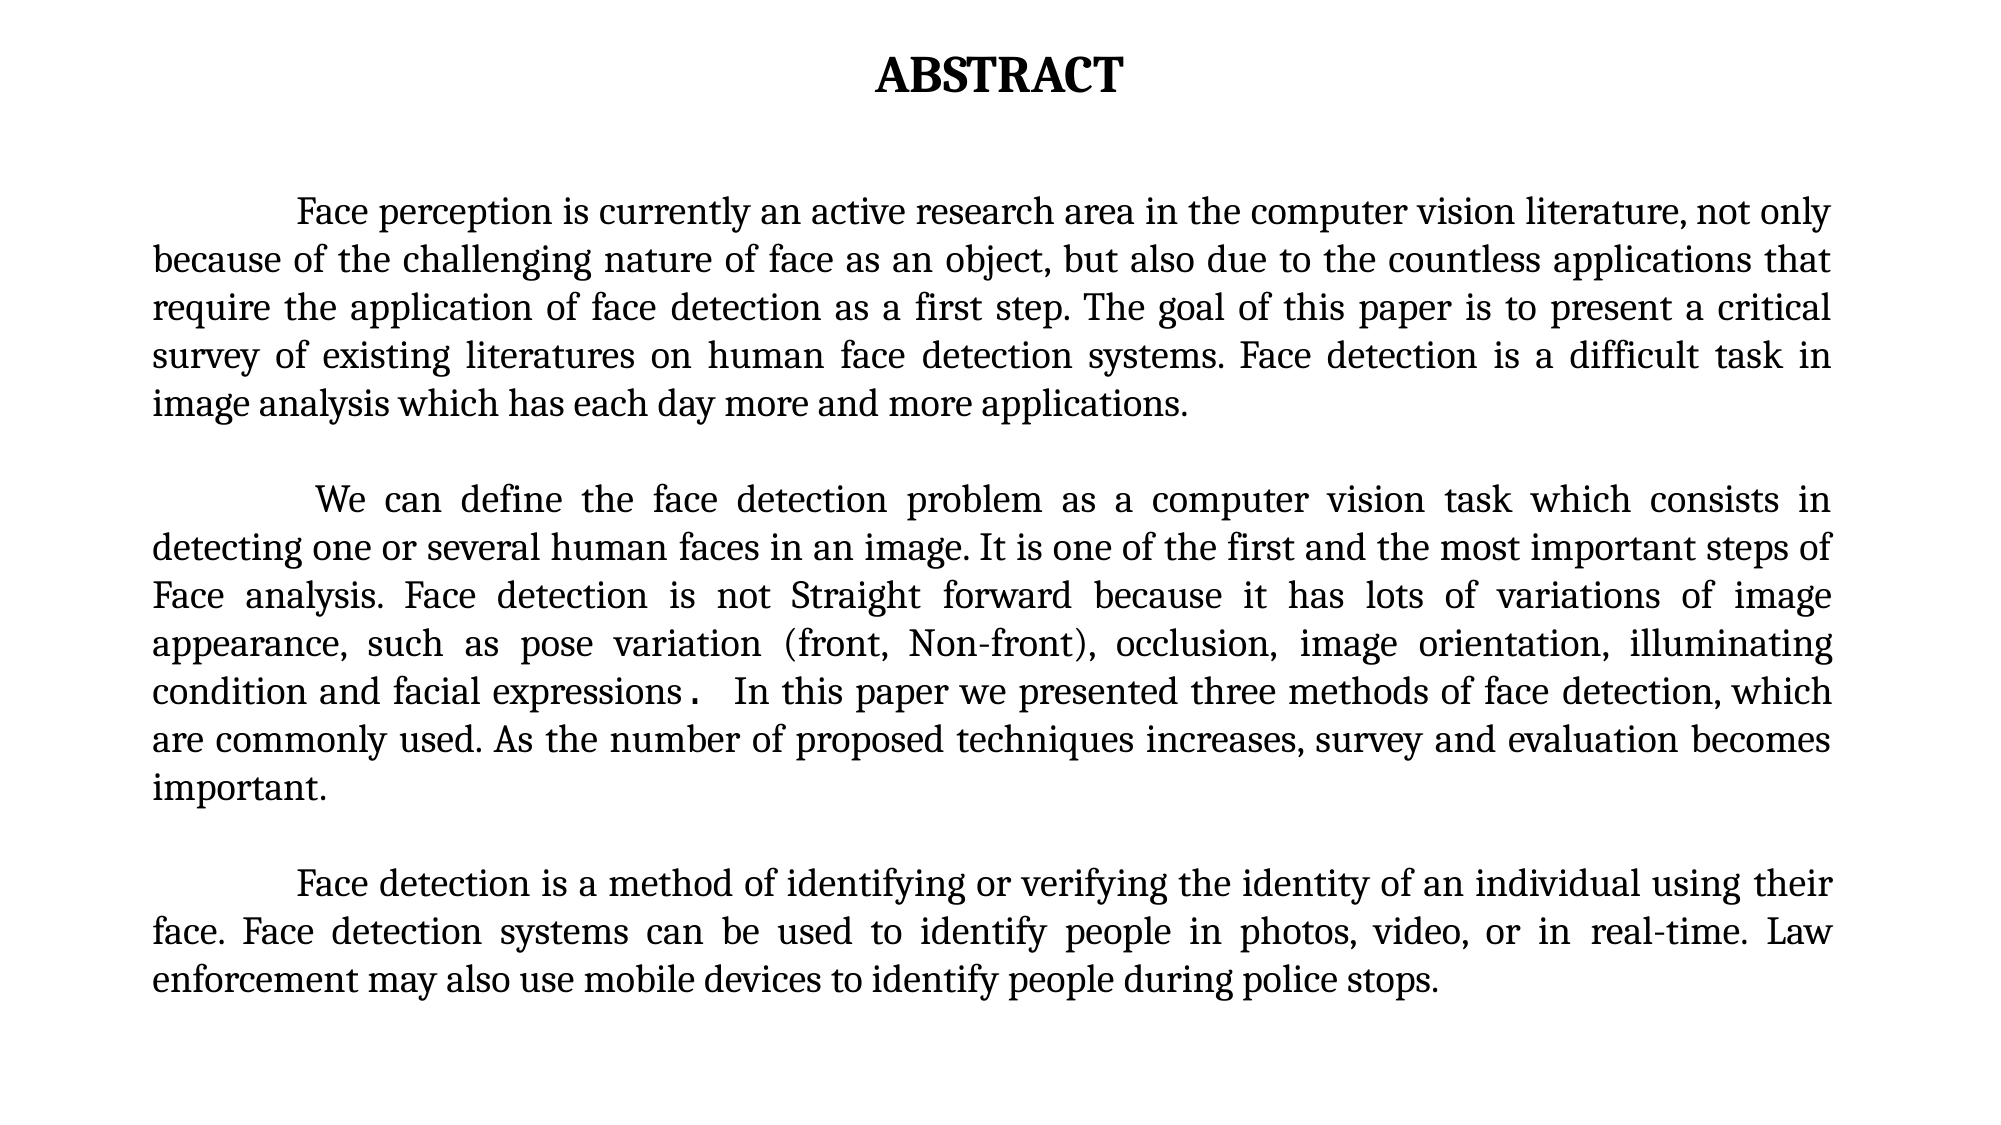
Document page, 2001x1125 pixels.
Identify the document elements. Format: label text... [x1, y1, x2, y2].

title ABSTRACT [814, 39, 1186, 112]
list Face perception is currently an active research area in the computer vision literature, not only because of the challenging nature of face as an object, but also due to the countless applications that require the application of face detection as a first step. The goal of this paper is to present a critical survey of existing literatures on human face detection systems. Face detection is a difficult task in image analysis which has each day more and more applications. We can define the face detection problem as a computer vision task which consists in detecting one or several human faces in an image. It is one of the first and the most important steps of Face analysis. Face detection is not Straight forward because it has lots of variations of image appearance, such as pose variation (front, Non-front), occlusion, image orientation, illuminating condition and facial expressions. In this paper we presented three methods of face detection, which are commonly used. As the number of proposed techniques increases, survey and evaluation becomes important. Face detection is a method of identifying or verifying the identity of an individual using their face. Face detection systems can be used to identify people in photos, video, or in real-time. Law enforcement may also use mobile devices to identify people during police stops. [137, 133, 1863, 1014]
